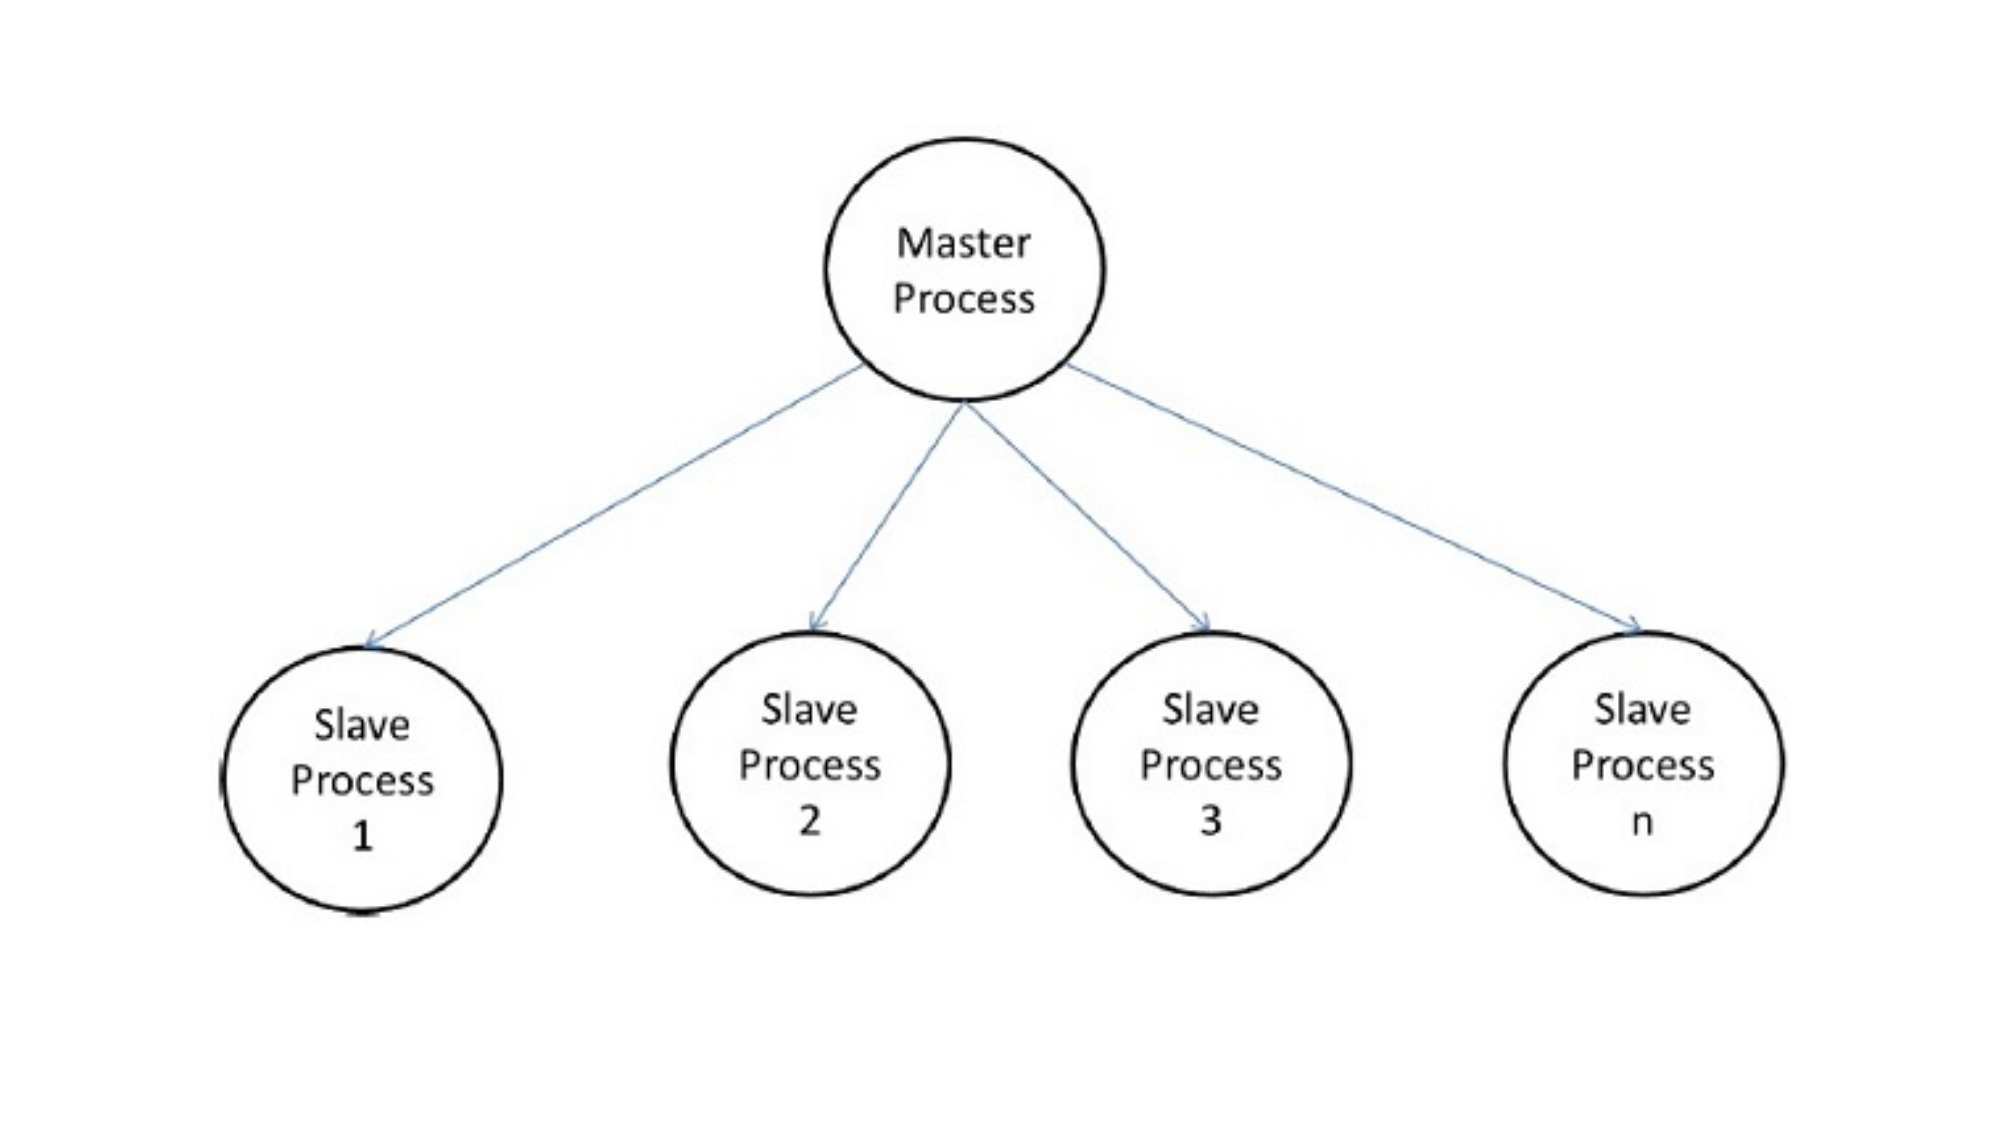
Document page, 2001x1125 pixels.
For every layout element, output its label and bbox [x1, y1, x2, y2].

list [209, 124, 1791, 926]
